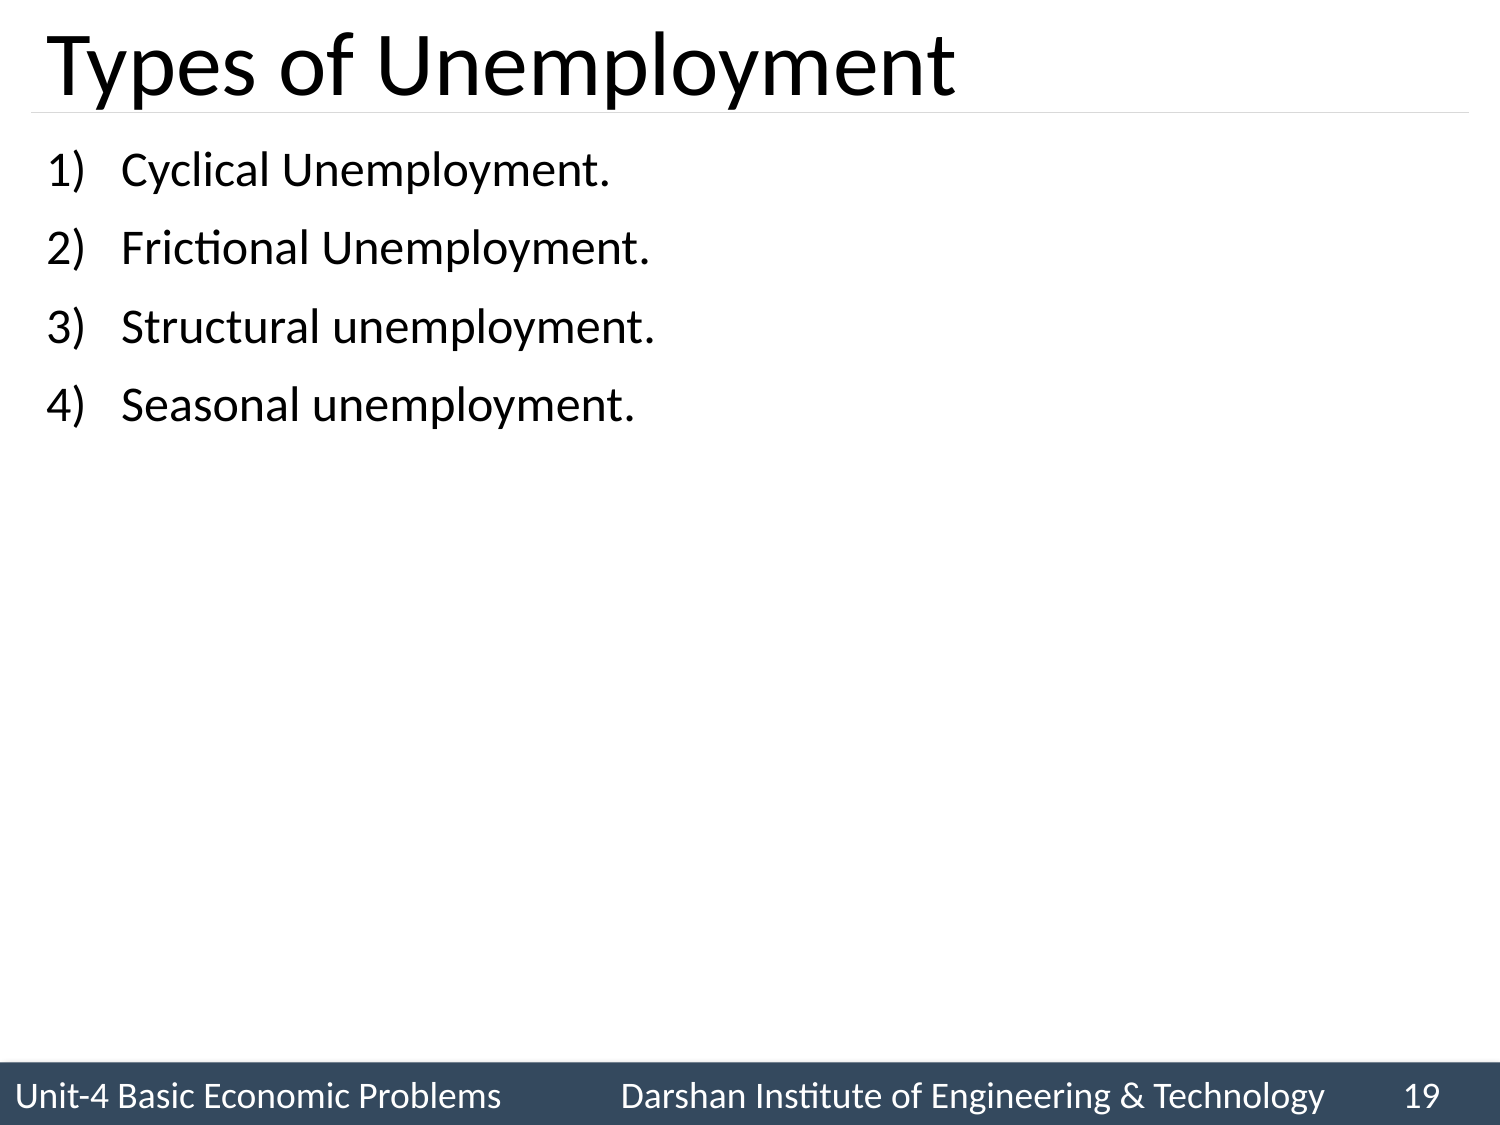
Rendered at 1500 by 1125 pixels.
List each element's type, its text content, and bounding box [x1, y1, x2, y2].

list Cyclical Unemployment. Frictional Unemployment. Structural unemployment. Seasonal unemployment. [31, 120, 1469, 1046]
title Types of Unemployment [31, 0, 1469, 120]
